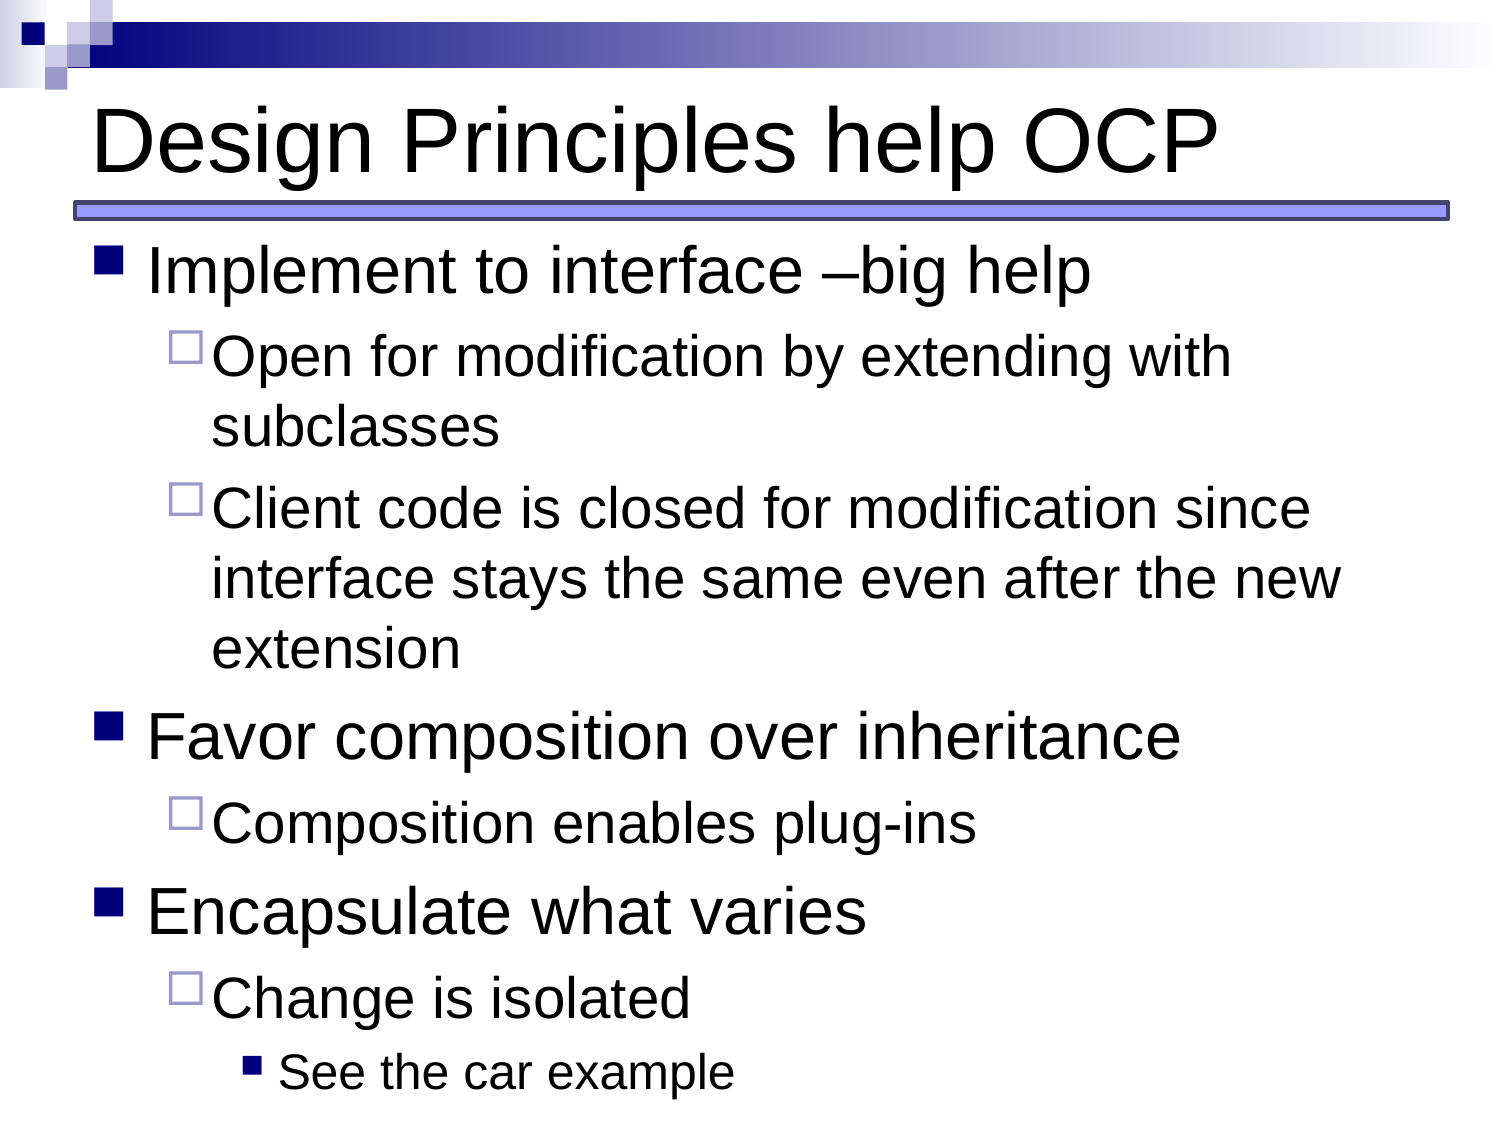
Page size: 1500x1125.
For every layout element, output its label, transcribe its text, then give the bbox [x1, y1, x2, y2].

list Implement to interface –big help Open for modification by extending with subclasses Client code is closed for modification since interface stays the same even after the new extension Favor composition over inheritance Composition enables plug-ins Encapsulate what varies Change is isolated See the car example [75, 219, 1425, 963]
title Design Principles help OCP [75, 22, 1425, 219]
